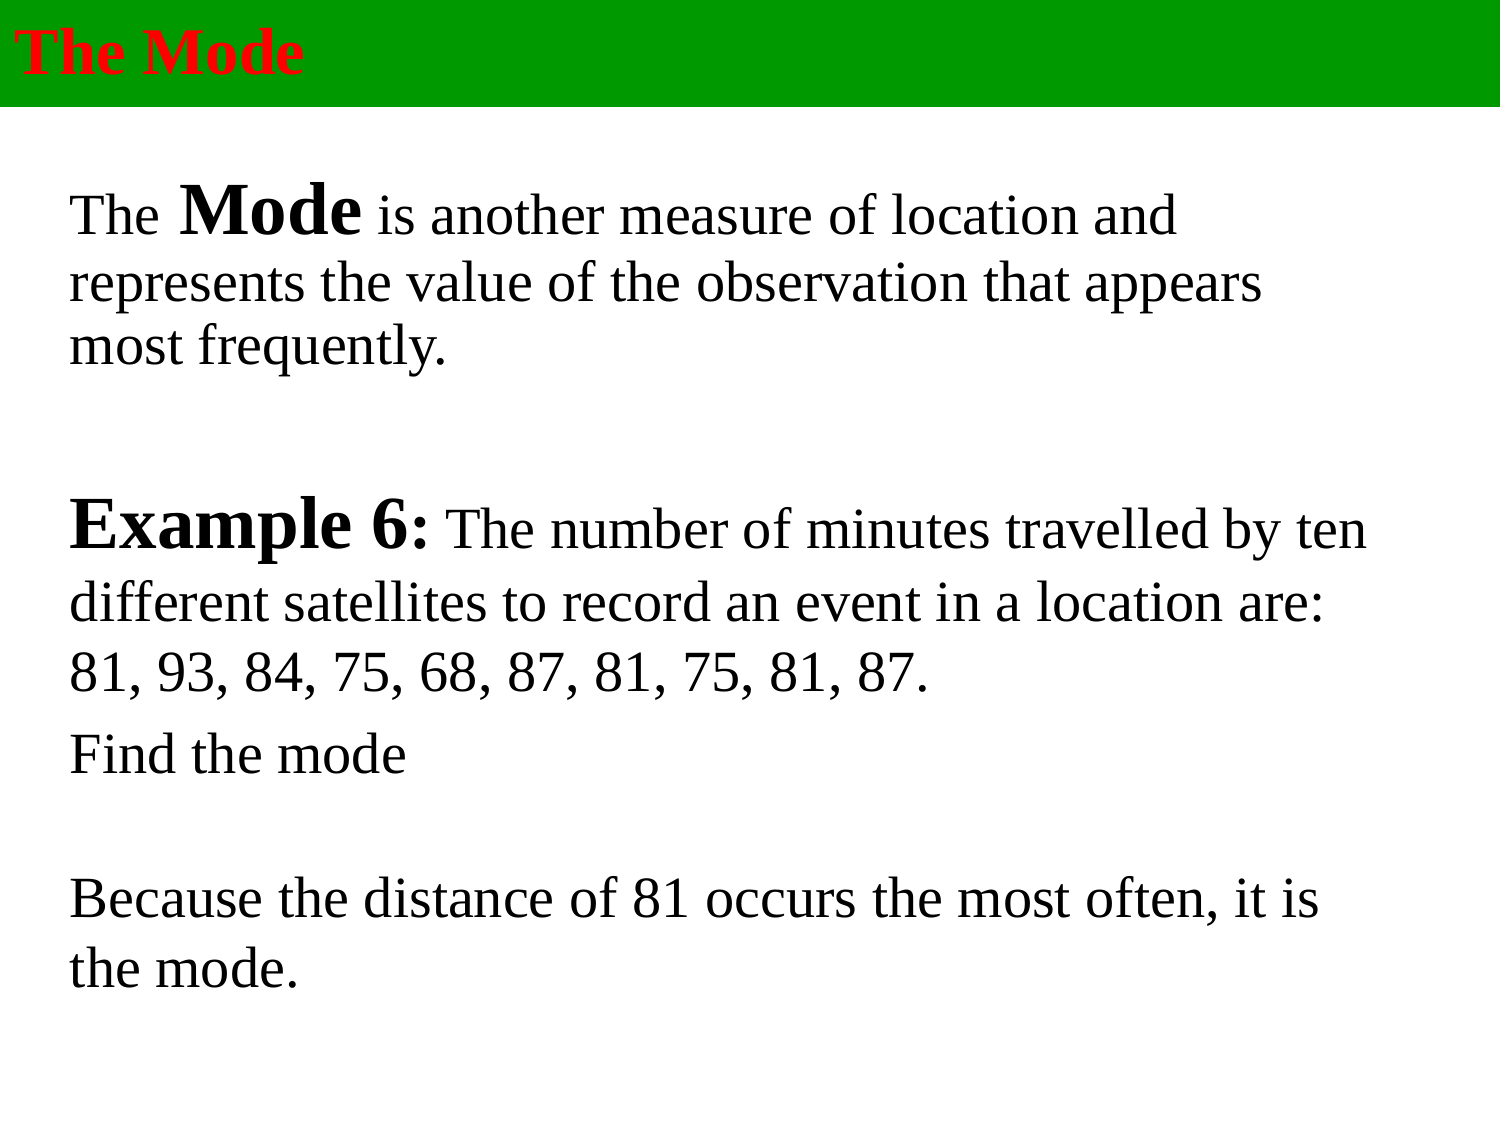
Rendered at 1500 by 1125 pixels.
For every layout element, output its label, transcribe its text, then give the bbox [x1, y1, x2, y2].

text_box The Mode [0, 0, 1500, 107]
text_box Because the distance of 81 occurs the most often, it is the mode. [55, 852, 1370, 1007]
text_box Example 6: The number of minutes travelled by ten different satellites to record an event in a location are: 81, 93, 84, 75, 68, 87, 81, 75, 81, 87. Find the mode [55, 465, 1395, 792]
text_box The Mode is another measure of location and represents the value of the observation that appears most frequently. [55, 162, 1370, 385]
